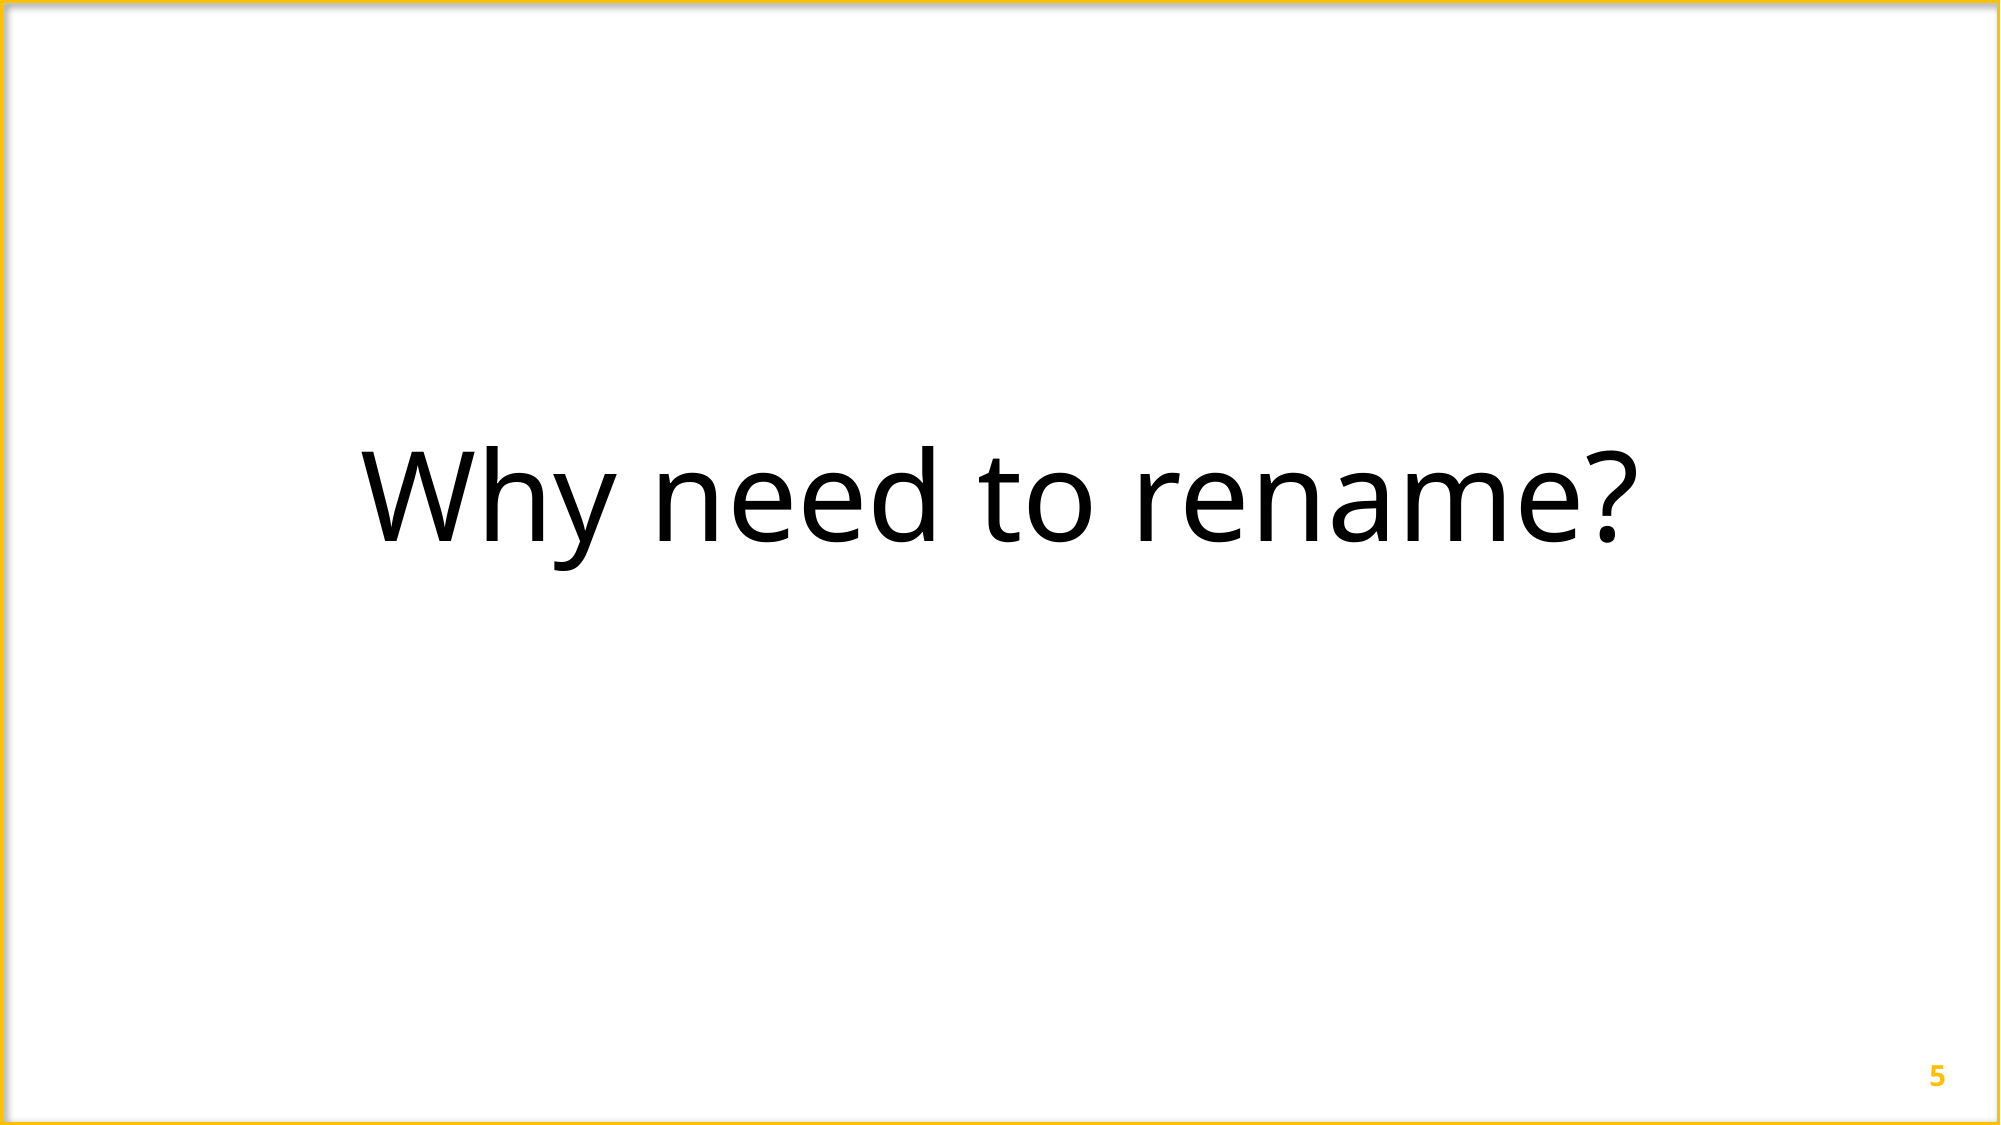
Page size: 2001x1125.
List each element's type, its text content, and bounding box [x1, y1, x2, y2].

text_box [0, 0, 2000, 1125]
slide_number 5 [1902, 1047, 1961, 1107]
